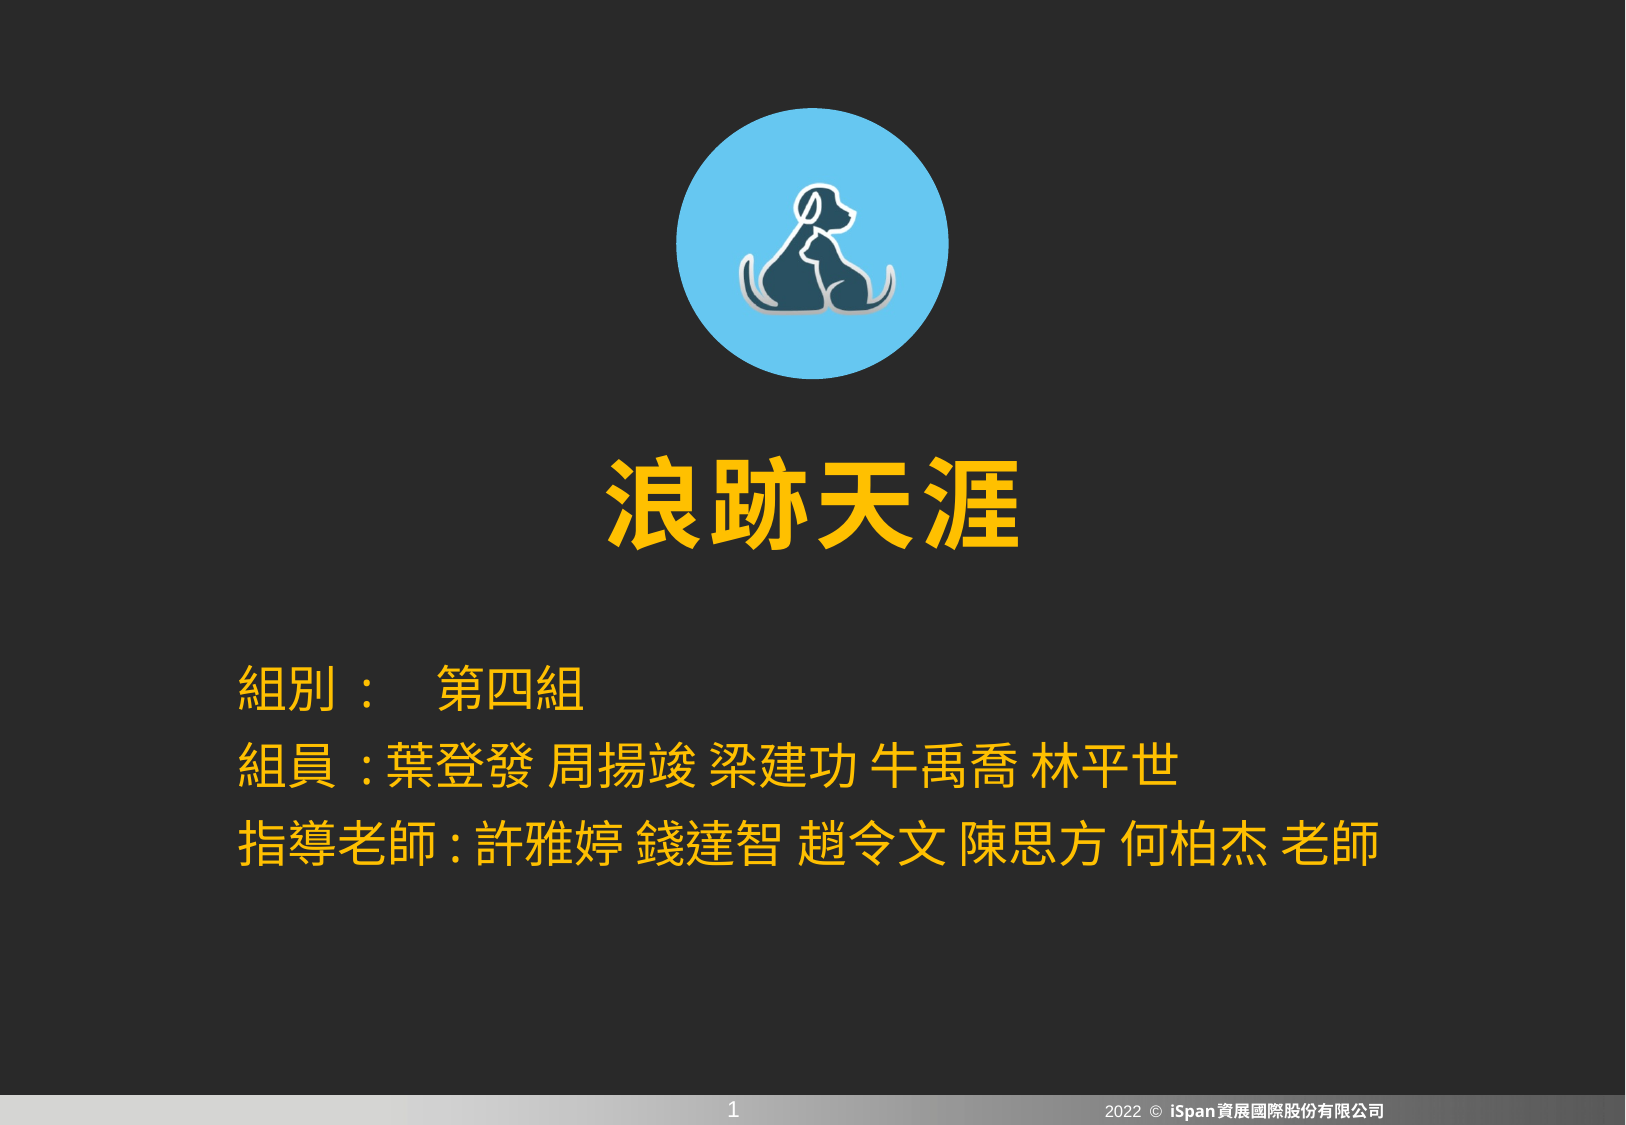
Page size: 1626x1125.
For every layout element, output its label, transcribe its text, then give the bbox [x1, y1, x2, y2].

title 浪跡天涯 [0, 442, 1625, 561]
text_box 組別 : 第四組 組員 :葉登發 周揚竣 梁建功 牛禹喬 林平世 指導老師:許雅婷 錢達智 趙令文 陳思方 何柏杰 老師 [221, 649, 1486, 953]
picture [0, 0, 1626, 1125]
